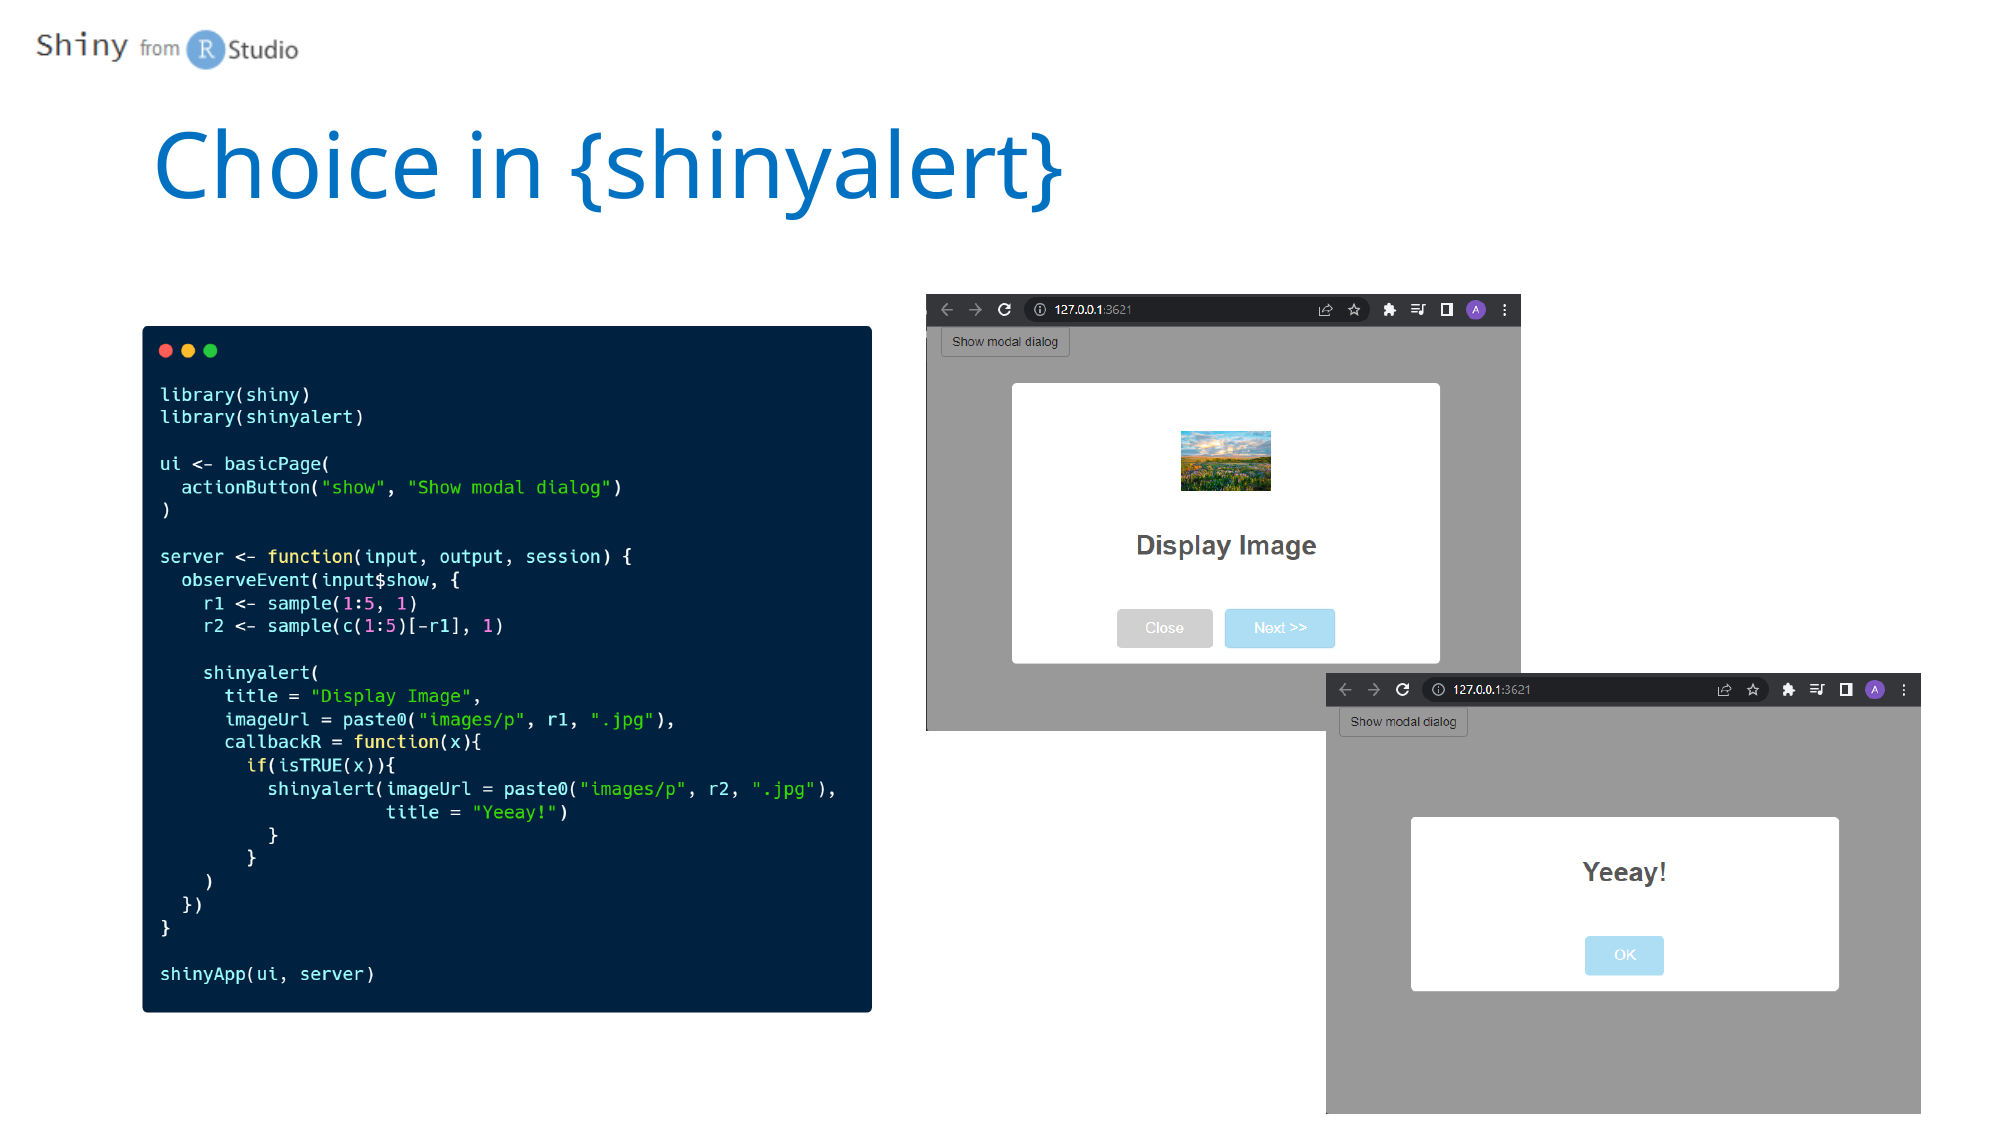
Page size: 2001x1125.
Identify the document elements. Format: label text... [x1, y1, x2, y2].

title Choice in {shinyalert} [137, 59, 1863, 278]
picture [926, 294, 1921, 1115]
picture [137, 323, 877, 1014]
picture [22, 13, 313, 85]
